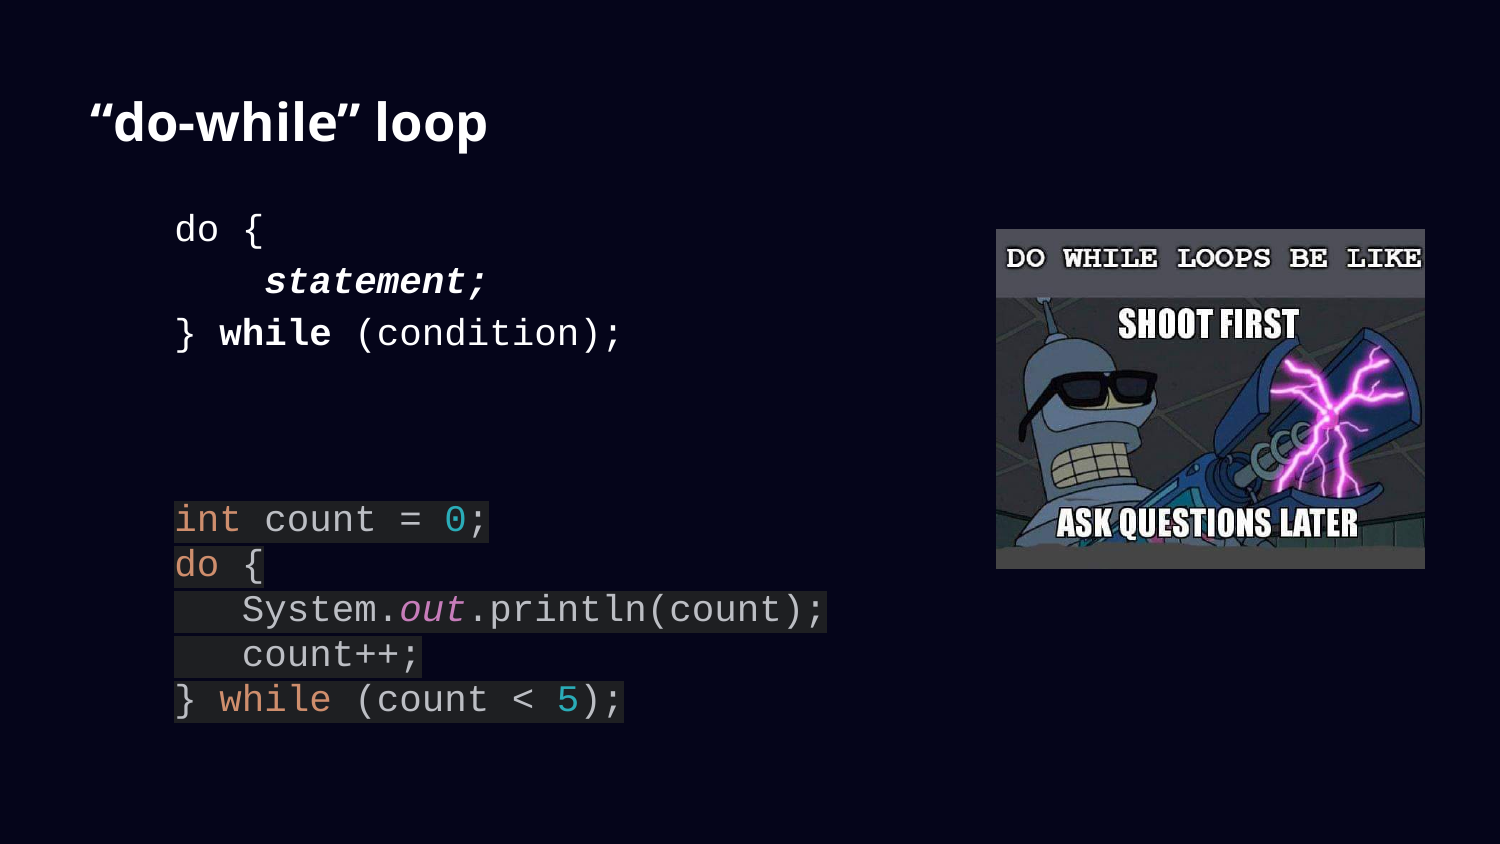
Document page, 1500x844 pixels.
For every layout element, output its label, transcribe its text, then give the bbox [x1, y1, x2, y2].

picture [996, 229, 1426, 569]
text_box int count = 0; do { System.out.println(count); count++; } while (count < 5); [159, 479, 1099, 742]
title “do-while” loop [75, 72, 1425, 167]
text_box do { statement; } while (condition); [159, 182, 1341, 368]
